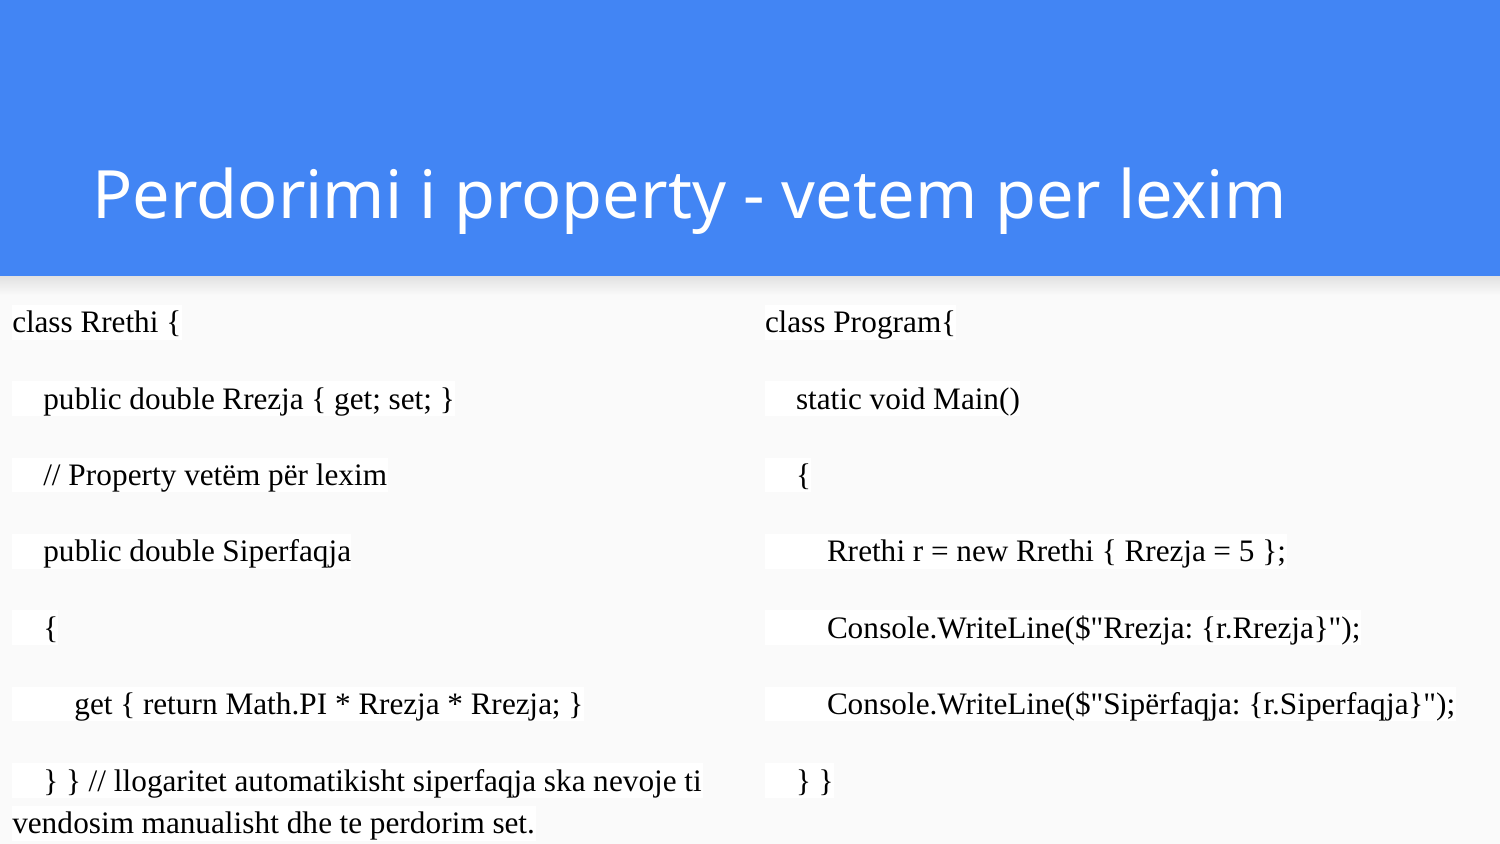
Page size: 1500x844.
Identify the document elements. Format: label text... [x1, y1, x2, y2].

list class Program{ static void Main() { Rrethi r = new Rrethi { Rrezja = 5 }; Console.WriteLine($"Rrezja: {r.Rrezja}"); Console.WriteLine($"Sipërfaqja: {r.Siperfaqja}"); } } [750, 280, 1500, 844]
list class Rrethi { public double Rrezja { get; set; } // Property vetëm për lexim public double Siperfaqja { get { return Math.PI * Rrezja * Rrezja; } } } // llogaritet automatikisht siperfaqja ska nevoje ti vendosim manualisht dhe te perdorim set. [0, 280, 750, 844]
title Perdorimi i property - vetem per lexim [77, 121, 1427, 248]
